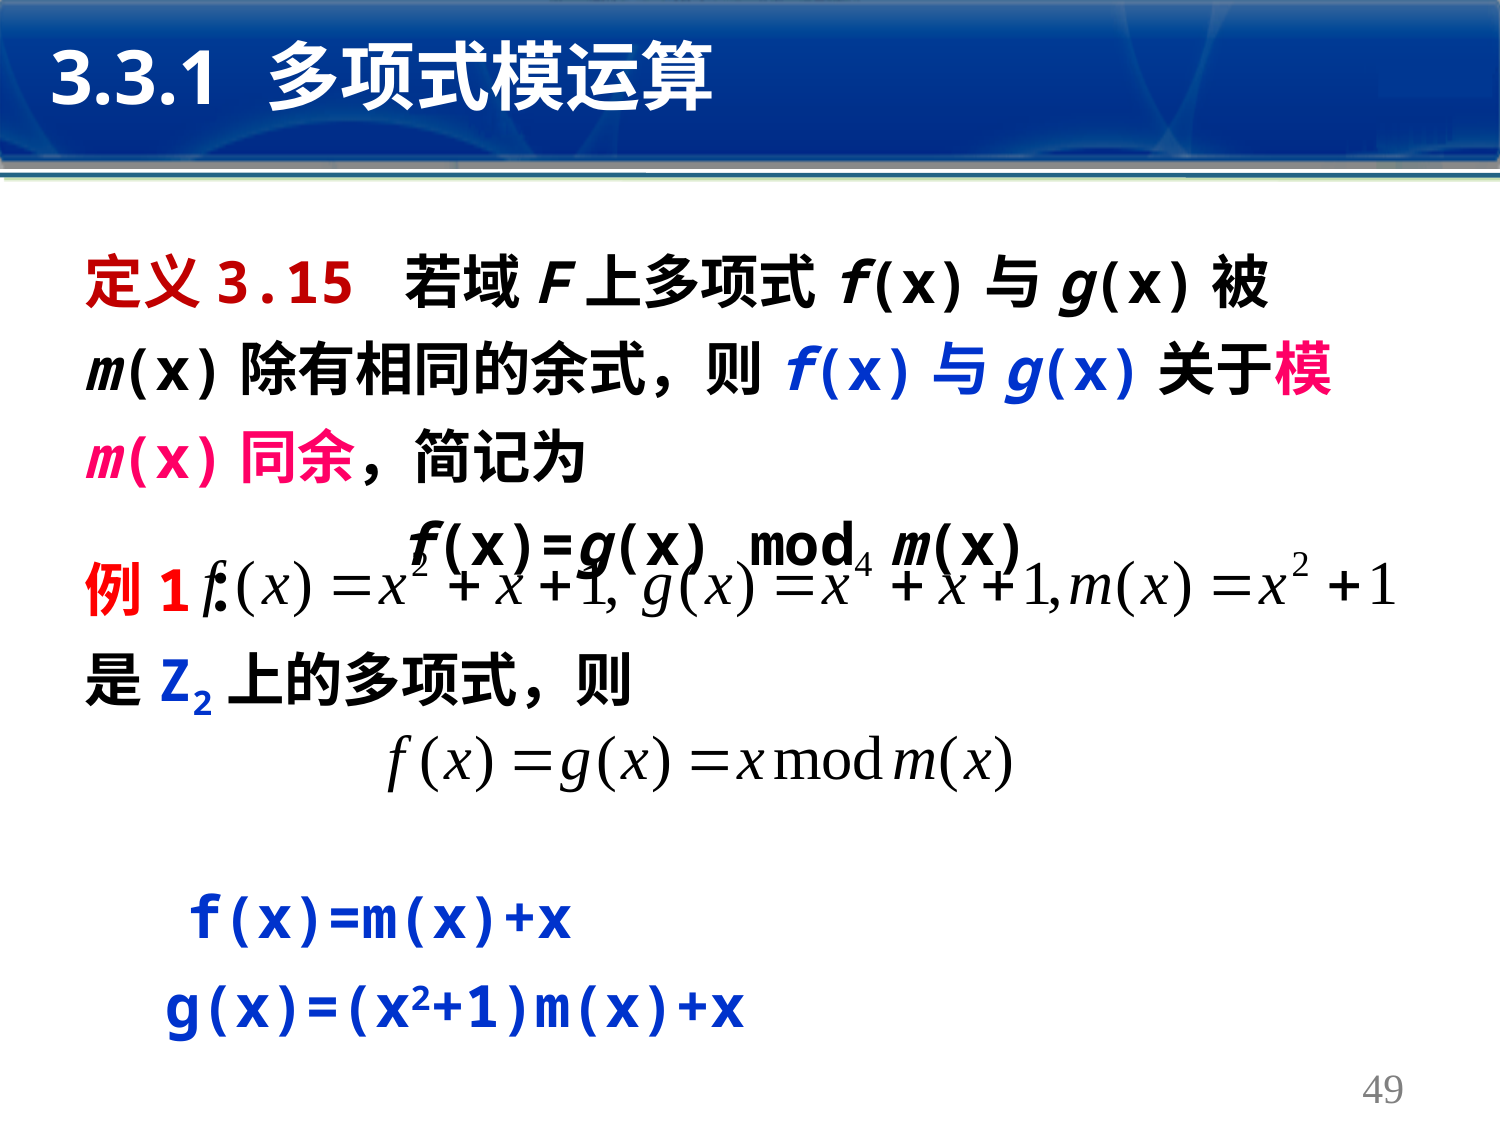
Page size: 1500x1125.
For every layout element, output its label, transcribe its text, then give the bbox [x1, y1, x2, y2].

text_box 49 [1347, 1054, 1500, 1125]
text_box f(x)=m(x)+x [173, 872, 588, 958]
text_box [70, 527, 1399, 799]
text_box 3.3.1 多项式模运算 [35, 0, 1264, 140]
text_box g(x)=(x2+1)m(x)+x [150, 961, 761, 1047]
text_box 定义3.15 若域F上多项式f(x)与g(x)被m(x)除有相同的余式，则f(x)与g(x)关于模m(x)同余，简记为 f(x)=g(x) mod m(x) [70, 219, 1430, 585]
